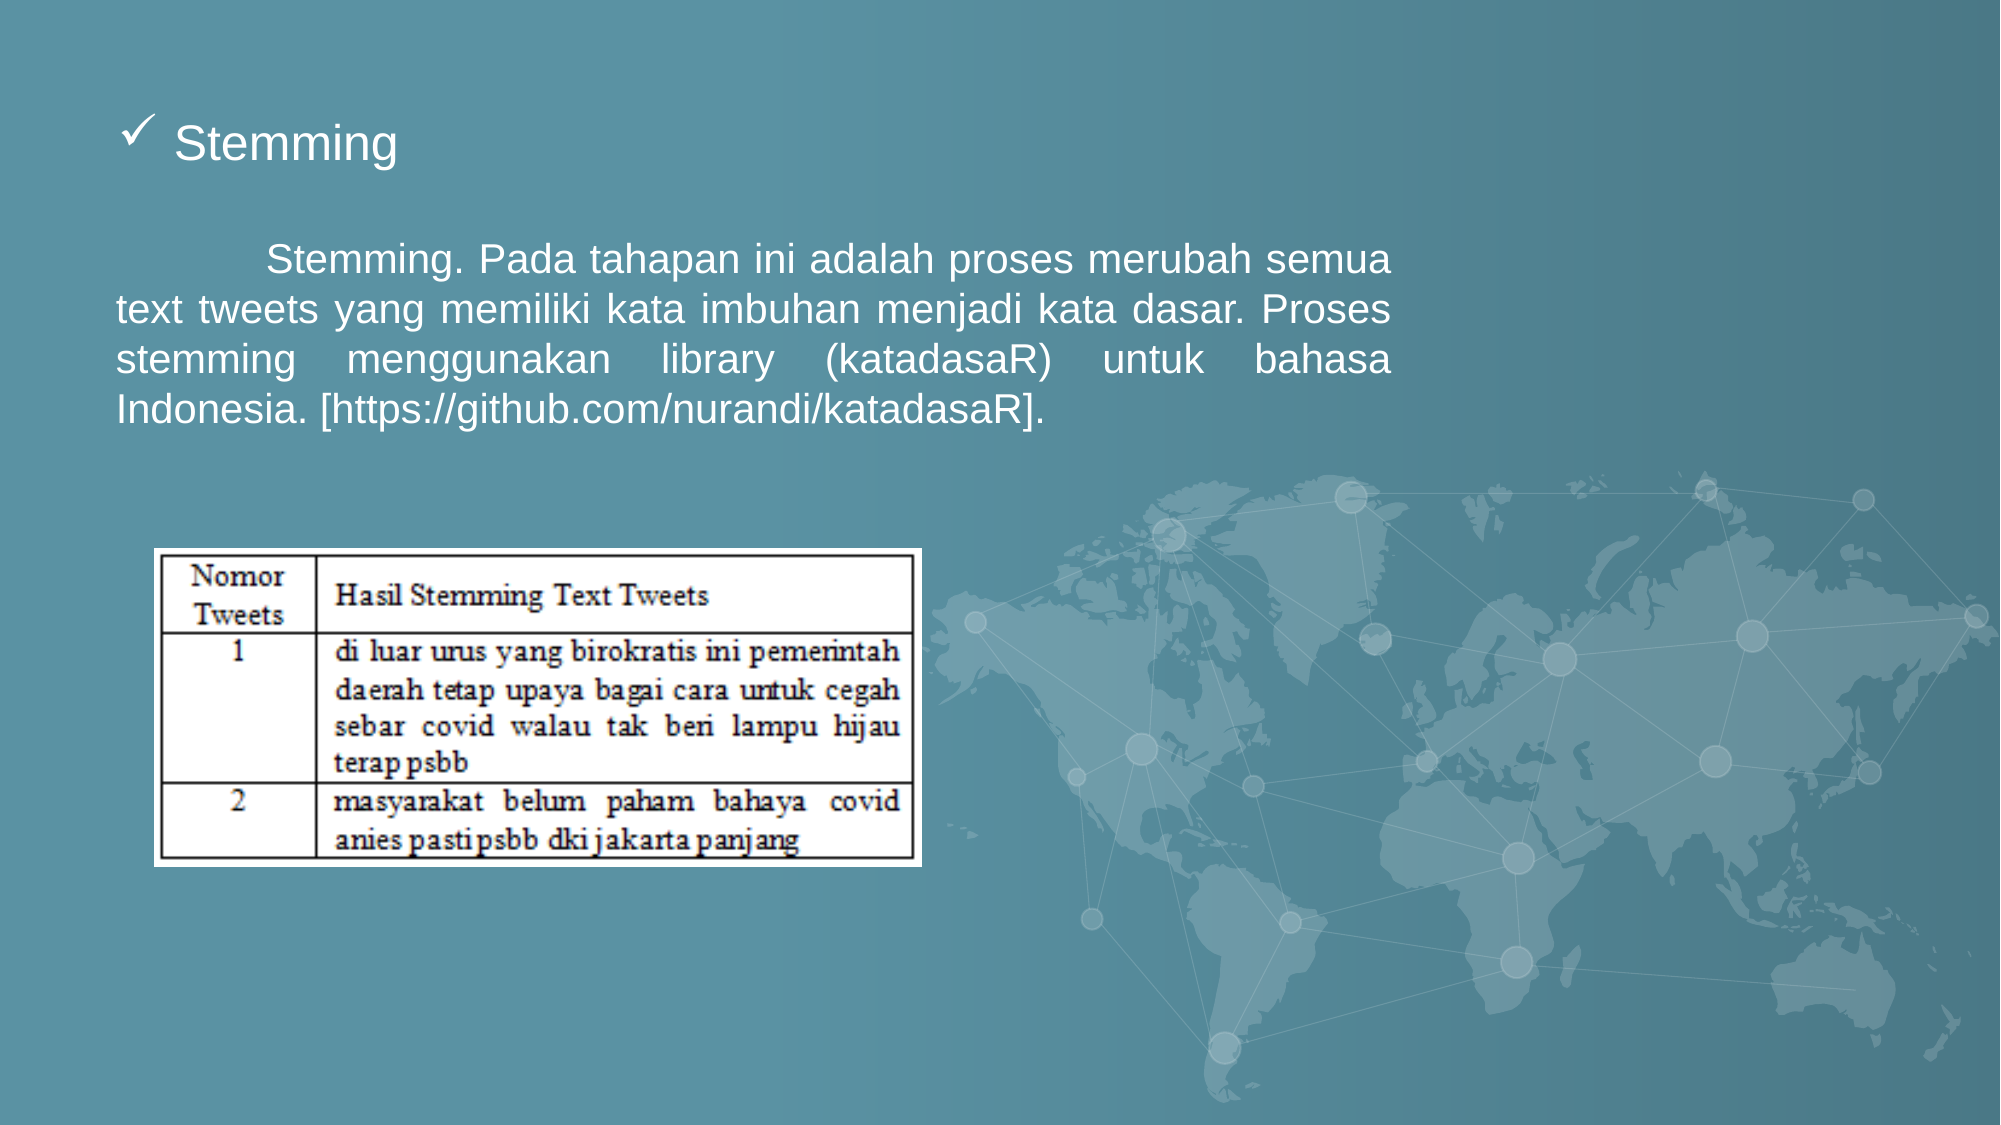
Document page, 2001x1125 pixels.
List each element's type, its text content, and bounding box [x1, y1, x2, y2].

text_box Stemming. Pada tahapan ini adalah proses merubah semua text tweets yang memiliki kata imbuhan menjadi kata dasar. Proses stemming menggunakan library (katadasaR) untuk bahasa Indonesia. [https://github.com/nurandi/katadasaR]. [101, 224, 1407, 439]
picture [154, 548, 922, 867]
text_box Stemming [102, 103, 414, 178]
